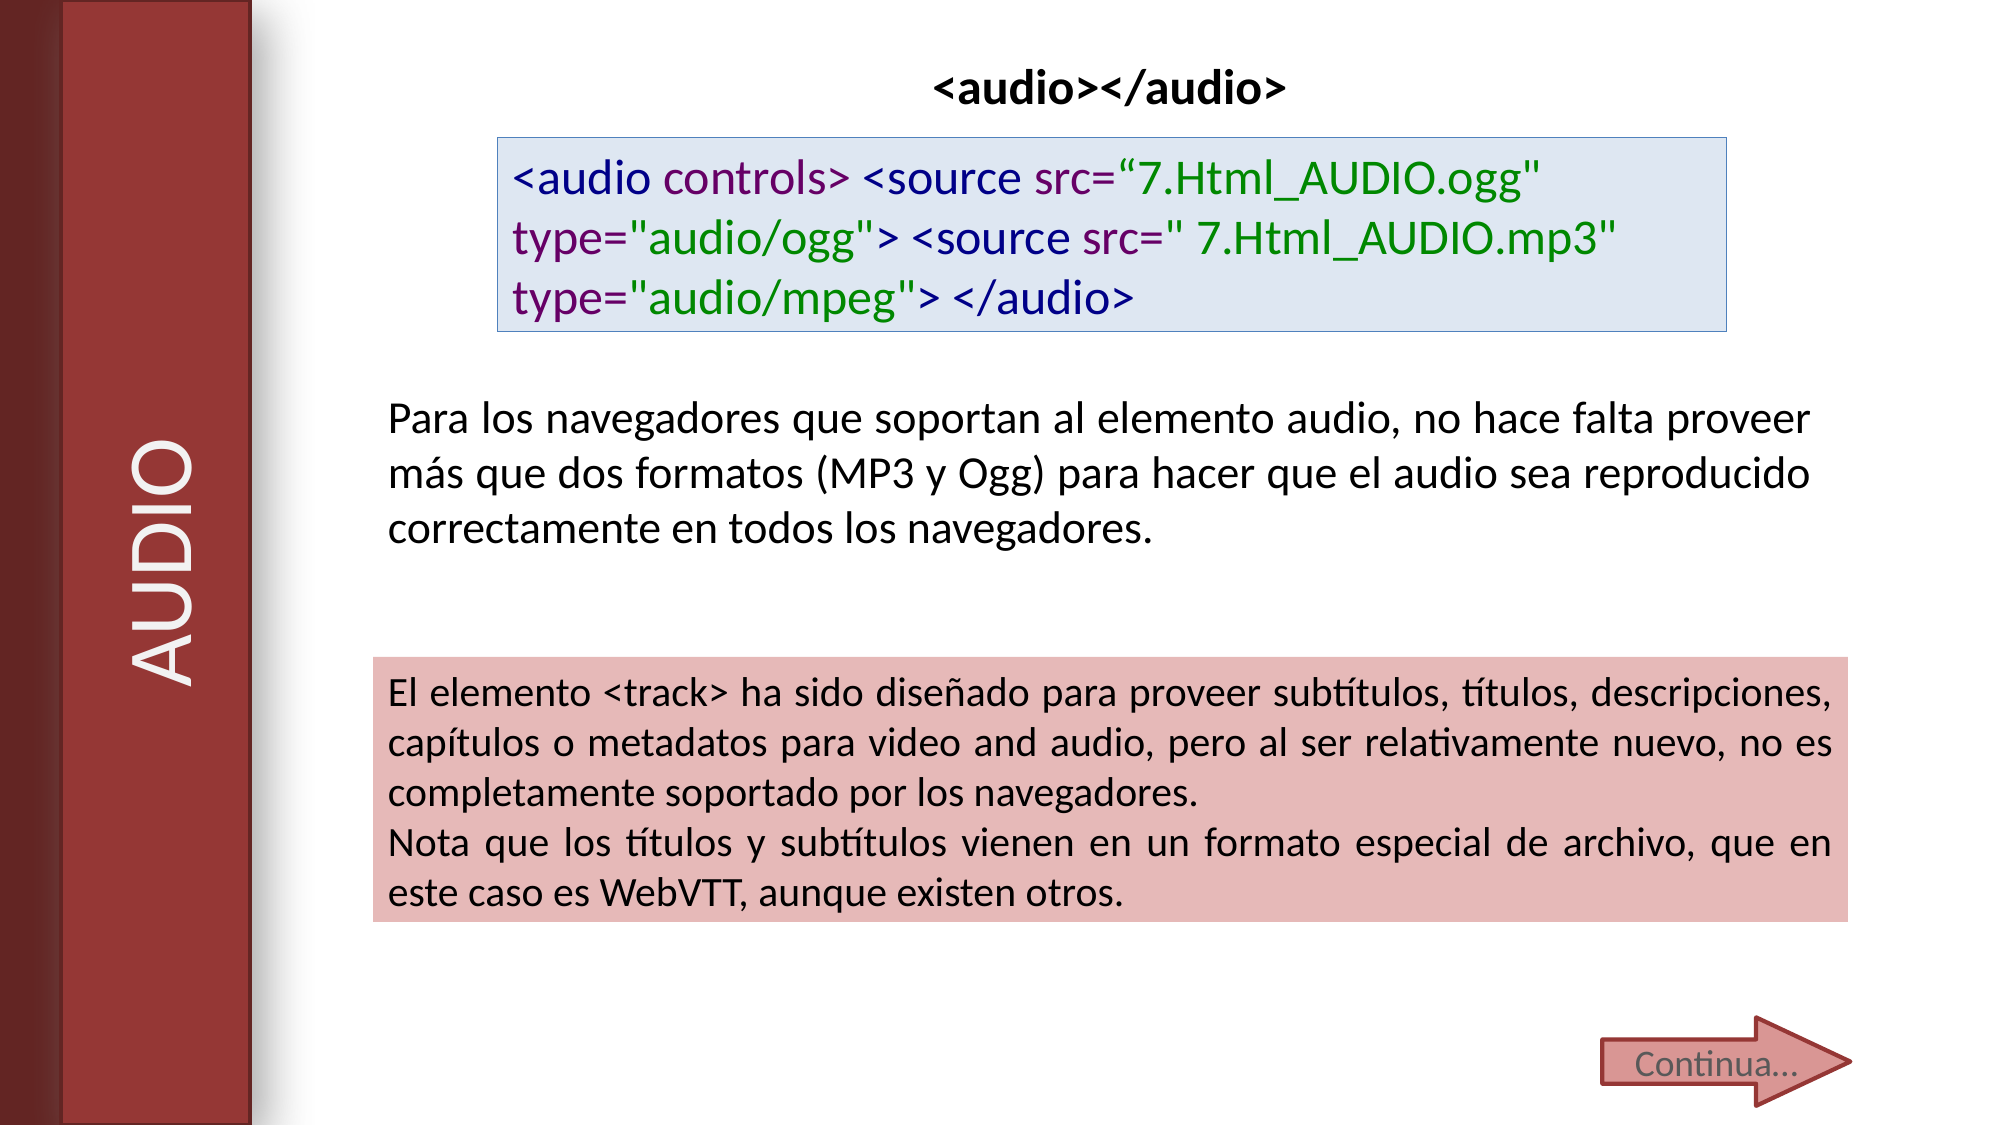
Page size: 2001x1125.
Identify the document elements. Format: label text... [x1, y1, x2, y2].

text_box <audio></audio> [389, 46, 1831, 122]
text_box <audio controls> <source src=“7.Html_AUDIO.ogg" type="audio/ogg"> <source src=" 7.Html_AUDIO.mp3" type="audio/mpeg"> </audio> [497, 137, 1727, 332]
text_box Para los navegadores que soportan al elemento audio, no hace falta proveer más que dos formatos (MP3 y Ogg) para hacer que el audio sea reproducido correctamente en todos los navegadores. [373, 380, 1828, 561]
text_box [0, 0, 251, 1125]
text_box El elemento <track> ha sido diseñado para proveer subtítulos, títulos, descripciones, capítulos o metadatos para video and audio, pero al ser relativamente nuevo, no es completamente soportado por los navegadores. Nota que los títulos y subtítulos vienen en un formato especial de archivo, que en este caso es WebVTT, aunque existen otros. [373, 656, 1848, 922]
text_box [1602, 1017, 1851, 1107]
